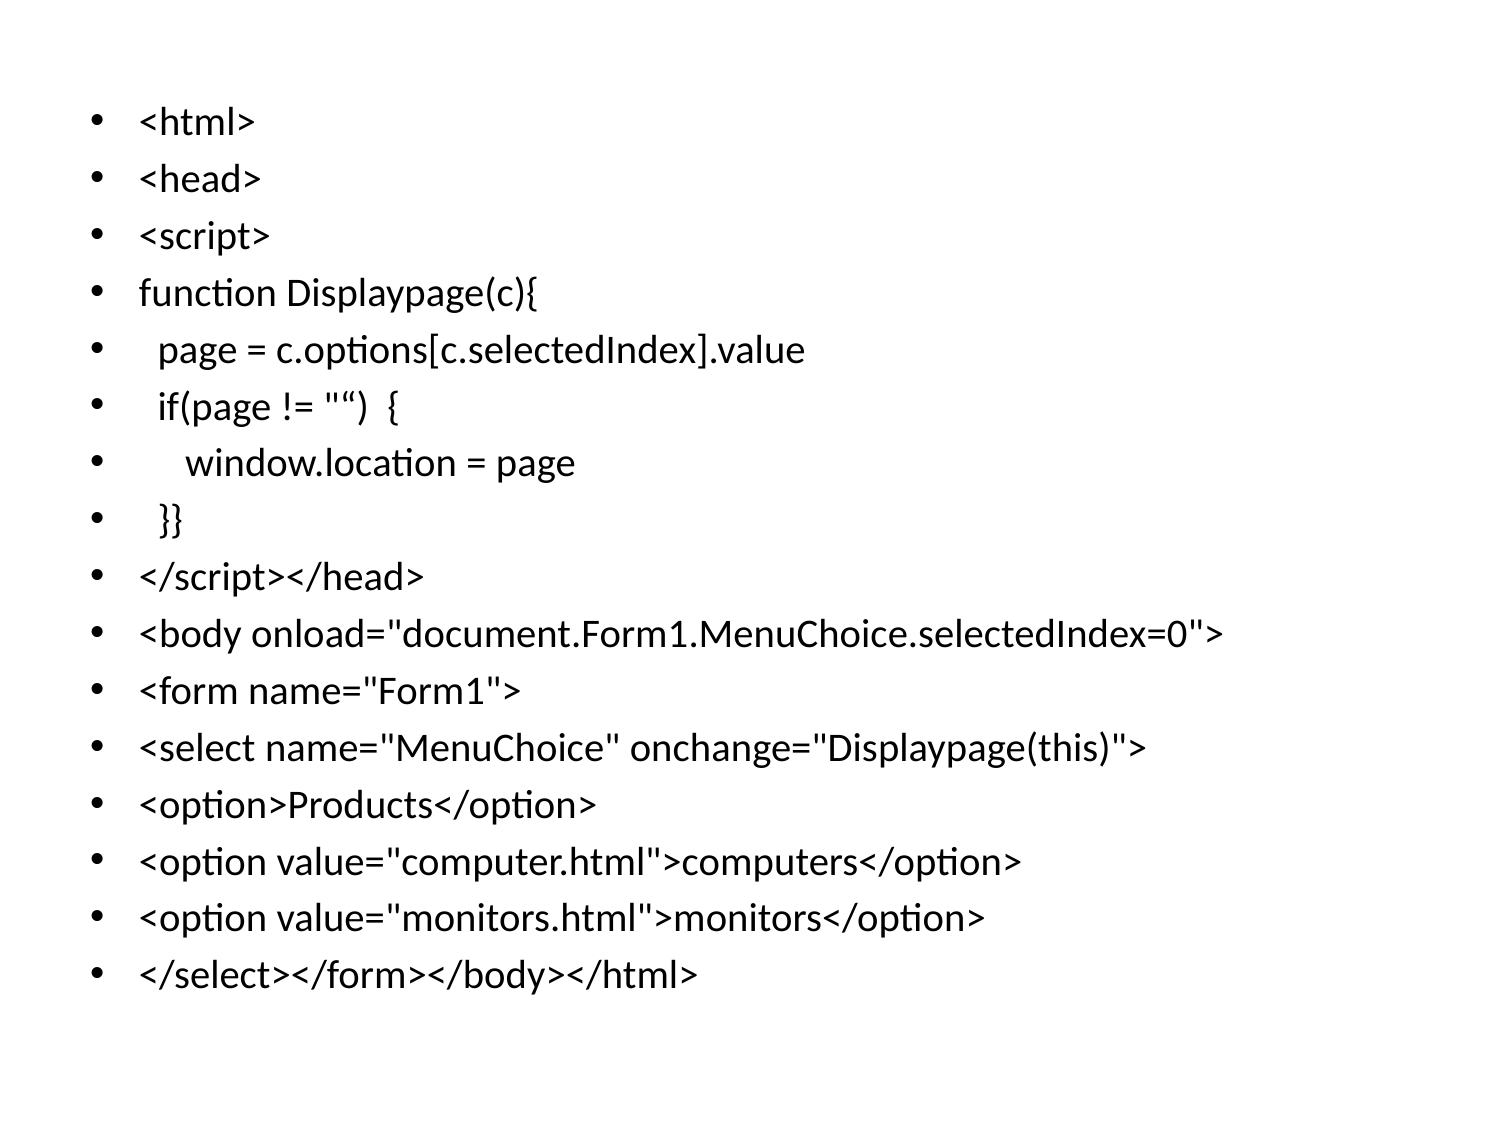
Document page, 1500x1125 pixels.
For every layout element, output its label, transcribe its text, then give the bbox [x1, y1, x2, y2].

list <html> <head> <script> function Displaypage(c){ page = c.options[c.selectedIndex].value if(page != "“) { window.location = page }} </script></head> <body onload="document.Form1.MenuChoice.selectedIndex=0"> <form name="Form1"> <select name="MenuChoice" onchange="Displaypage(this)"> <option>Products</option> <option value="computer.html">computers</option> <option value="monitors.html">monitors</option> </select></form></body></html> [75, 87, 1425, 1005]
